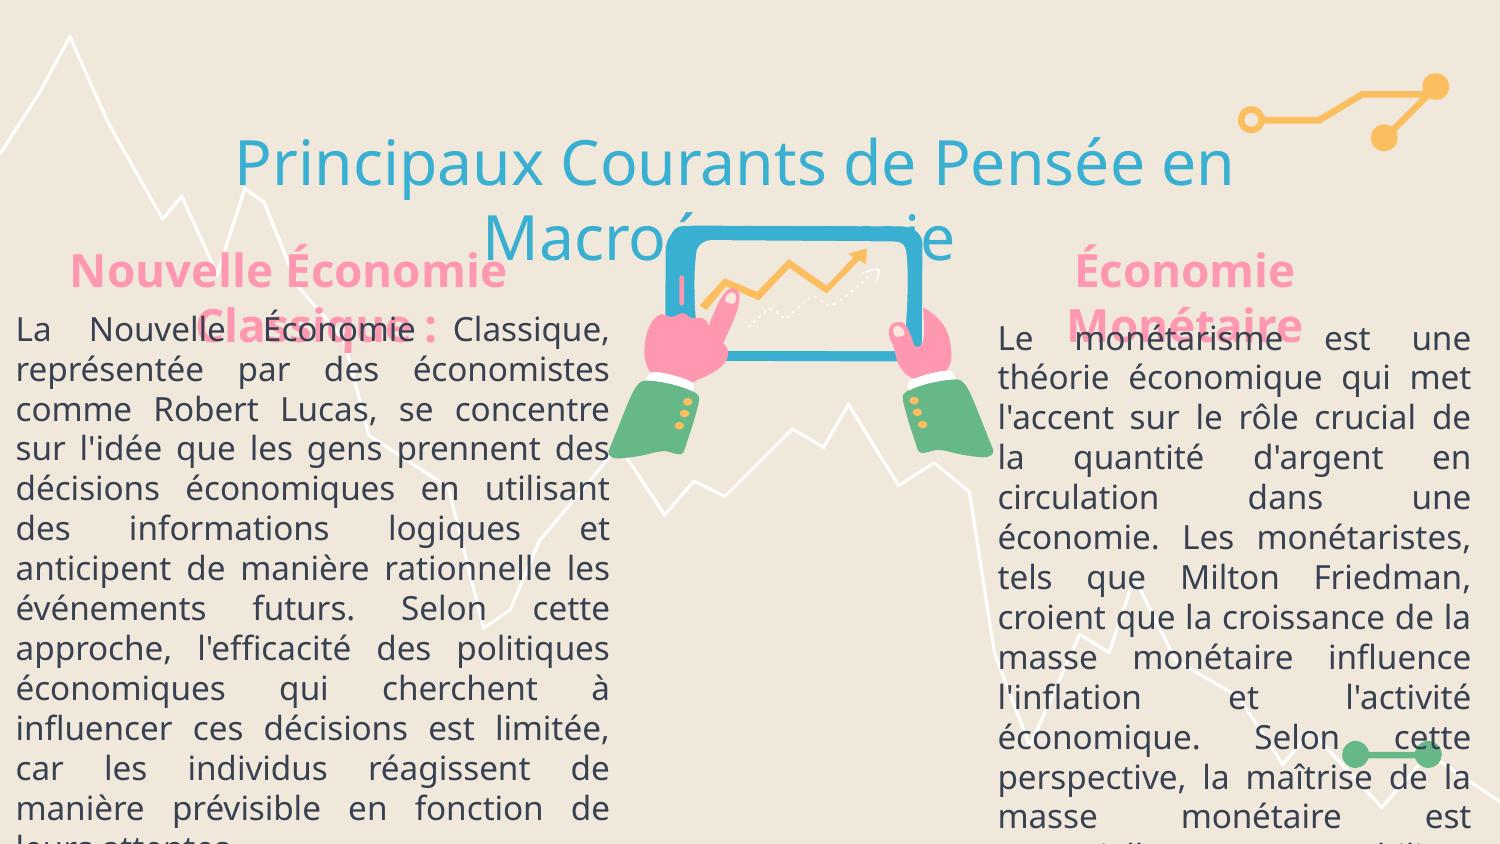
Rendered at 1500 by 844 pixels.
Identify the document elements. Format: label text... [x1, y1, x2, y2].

subtitle La Nouvelle Économie Classique, représentée par des économistes comme Robert Lucas, se concentre sur l'idée que les gens prennent des décisions économiques en utilisant des informations logiques et anticipent de manière rationnelle les événements futurs. Selon cette approche, l'efficacité des politiques économiques qui cherchent à influencer ces décisions est limitée, car les individus réagissent de manière prévisible en fonction de leurs attentes. [0, 292, 626, 799]
subtitle Nouvelle Économie Classique : [0, 226, 592, 292]
title Principaux Courants de Pensée en Macroéconomie [28, 107, 1371, 202]
subtitle Économie Monétaire [996, 227, 1388, 301]
subtitle Le monétarisme est une théorie économique qui met l'accent sur le rôle crucial de la quantité d'argent en circulation dans une économie. Les monétaristes, tels que Milton Friedman, croient que la croissance de la masse monétaire influence l'inflation et l'activité économique. Selon cette perspective, la maîtrise de la masse monétaire est essentielle pour stabiliser l'économie. [982, 301, 1487, 844]
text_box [608, 225, 994, 459]
